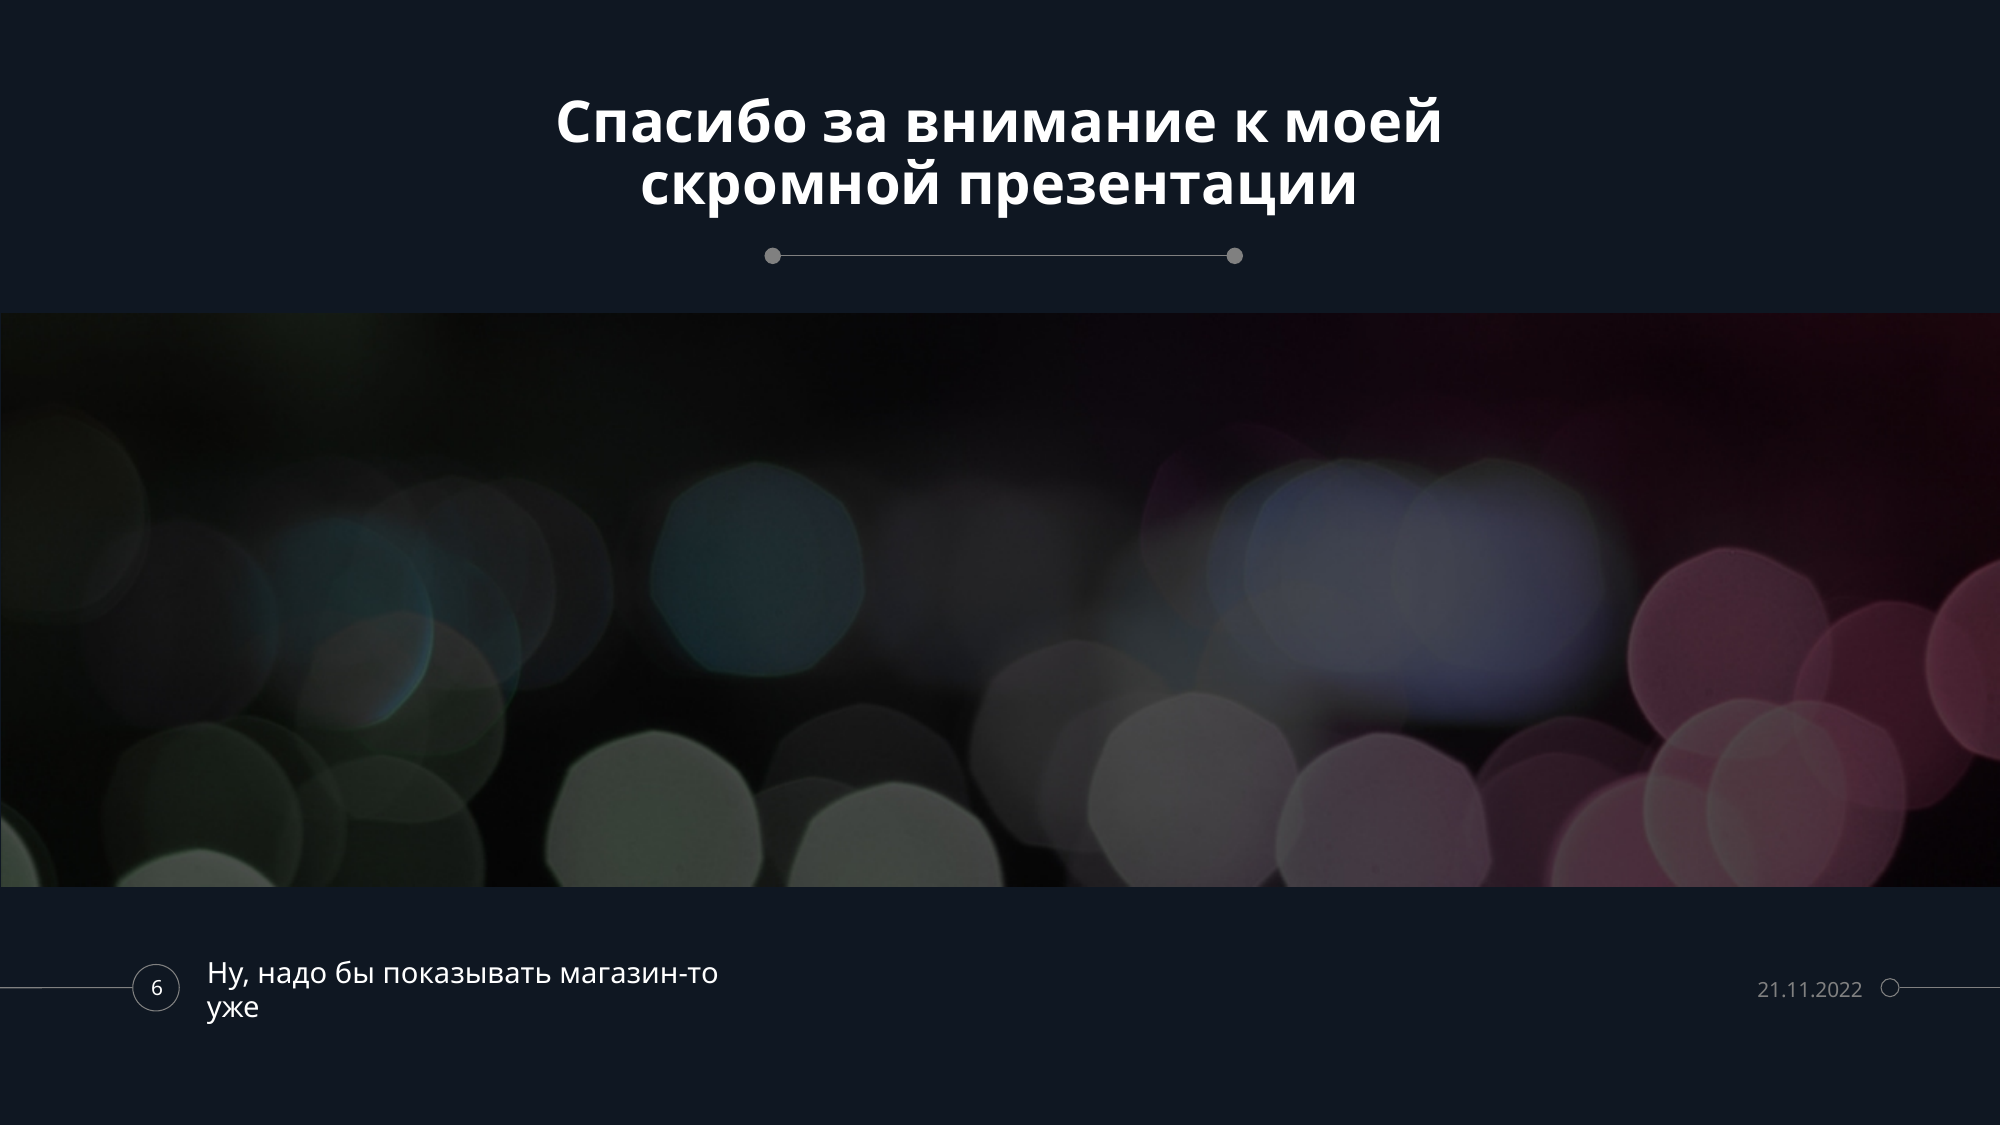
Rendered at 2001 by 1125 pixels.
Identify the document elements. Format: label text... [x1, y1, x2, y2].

footer Ну, надо бы показывать магазин-то уже [191, 964, 786, 1014]
slide_number 6 [127, 964, 186, 1014]
title Спасибо за внимание к моей скромной презентации [553, 84, 1448, 217]
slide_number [1643, 964, 1863, 1014]
picture [0, 313, 2000, 887]
